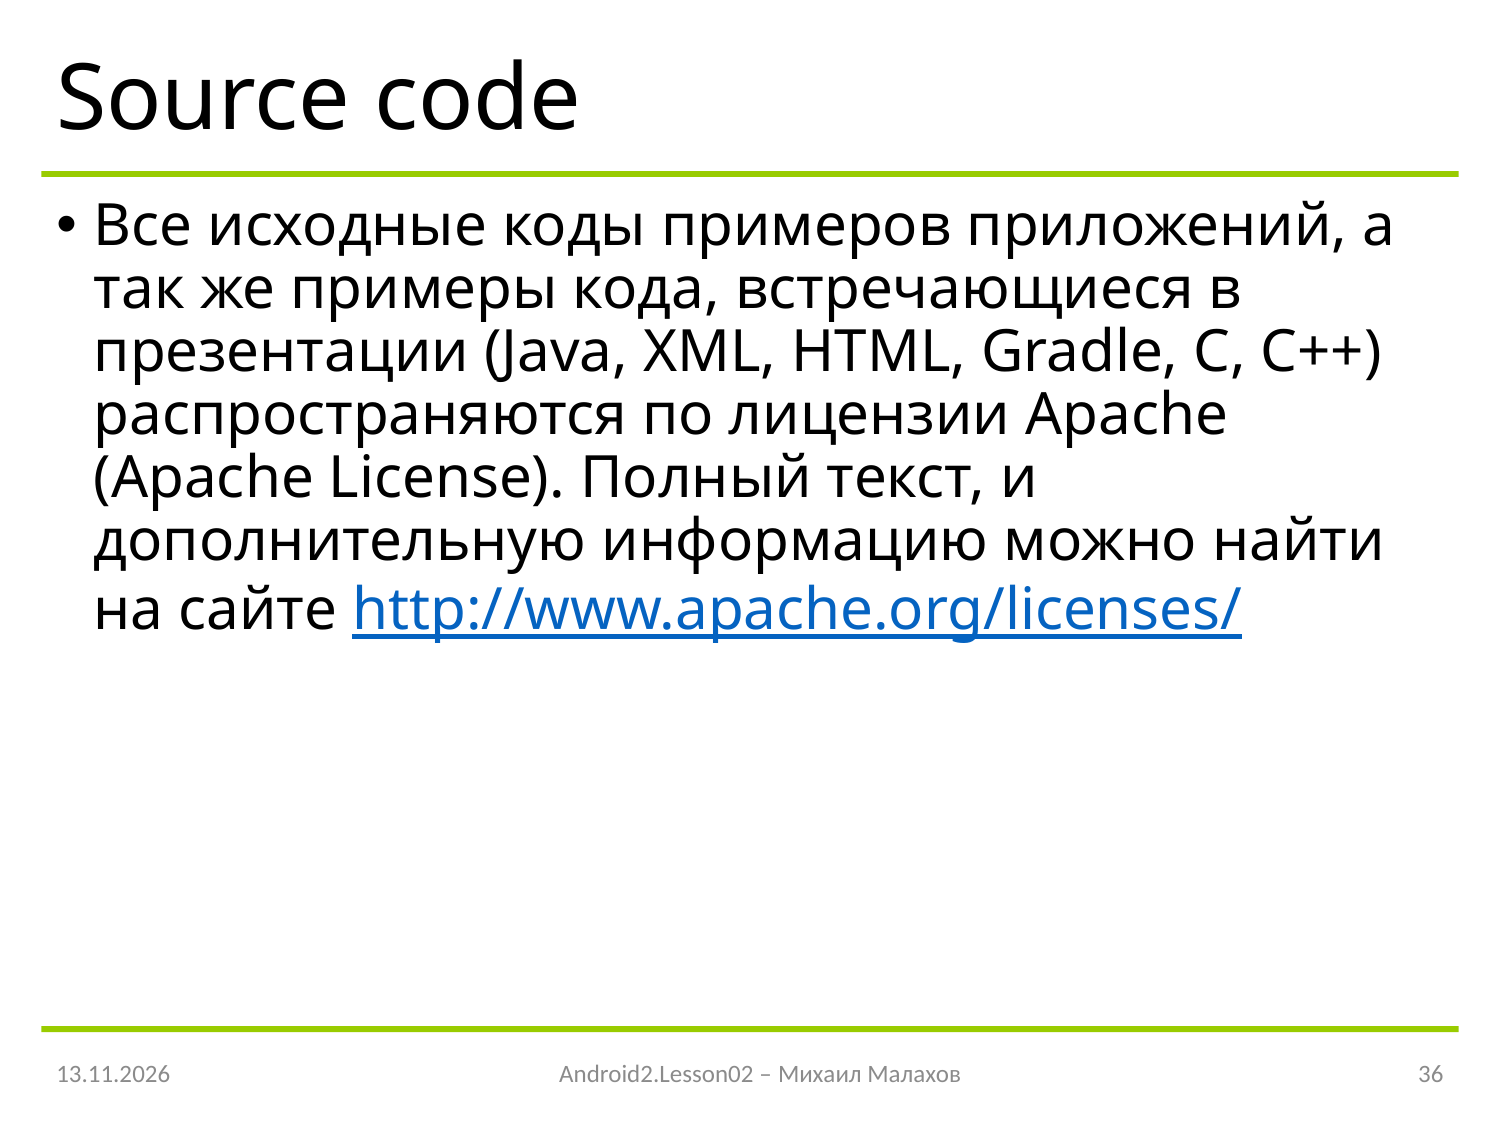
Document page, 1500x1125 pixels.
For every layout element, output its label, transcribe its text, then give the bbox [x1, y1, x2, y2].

footer Android2.Lesson02 – Михаил Малахов [247, 1042, 1273, 1103]
list Все исходные коды примеров приложений, а так же примеры кода, встречающиеся в презентации (Java, XML, HTML, Gradle, C, C++) распространяются по лицензии Apache (Apache License). Полный текст, и дополнительную информацию можно найти на сайте http://www.apache.org/licenses/ [41, 187, 1459, 1014]
title Source code [41, 40, 1459, 159]
slide_number 36 [1273, 1042, 1459, 1103]
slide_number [41, 1042, 247, 1103]
